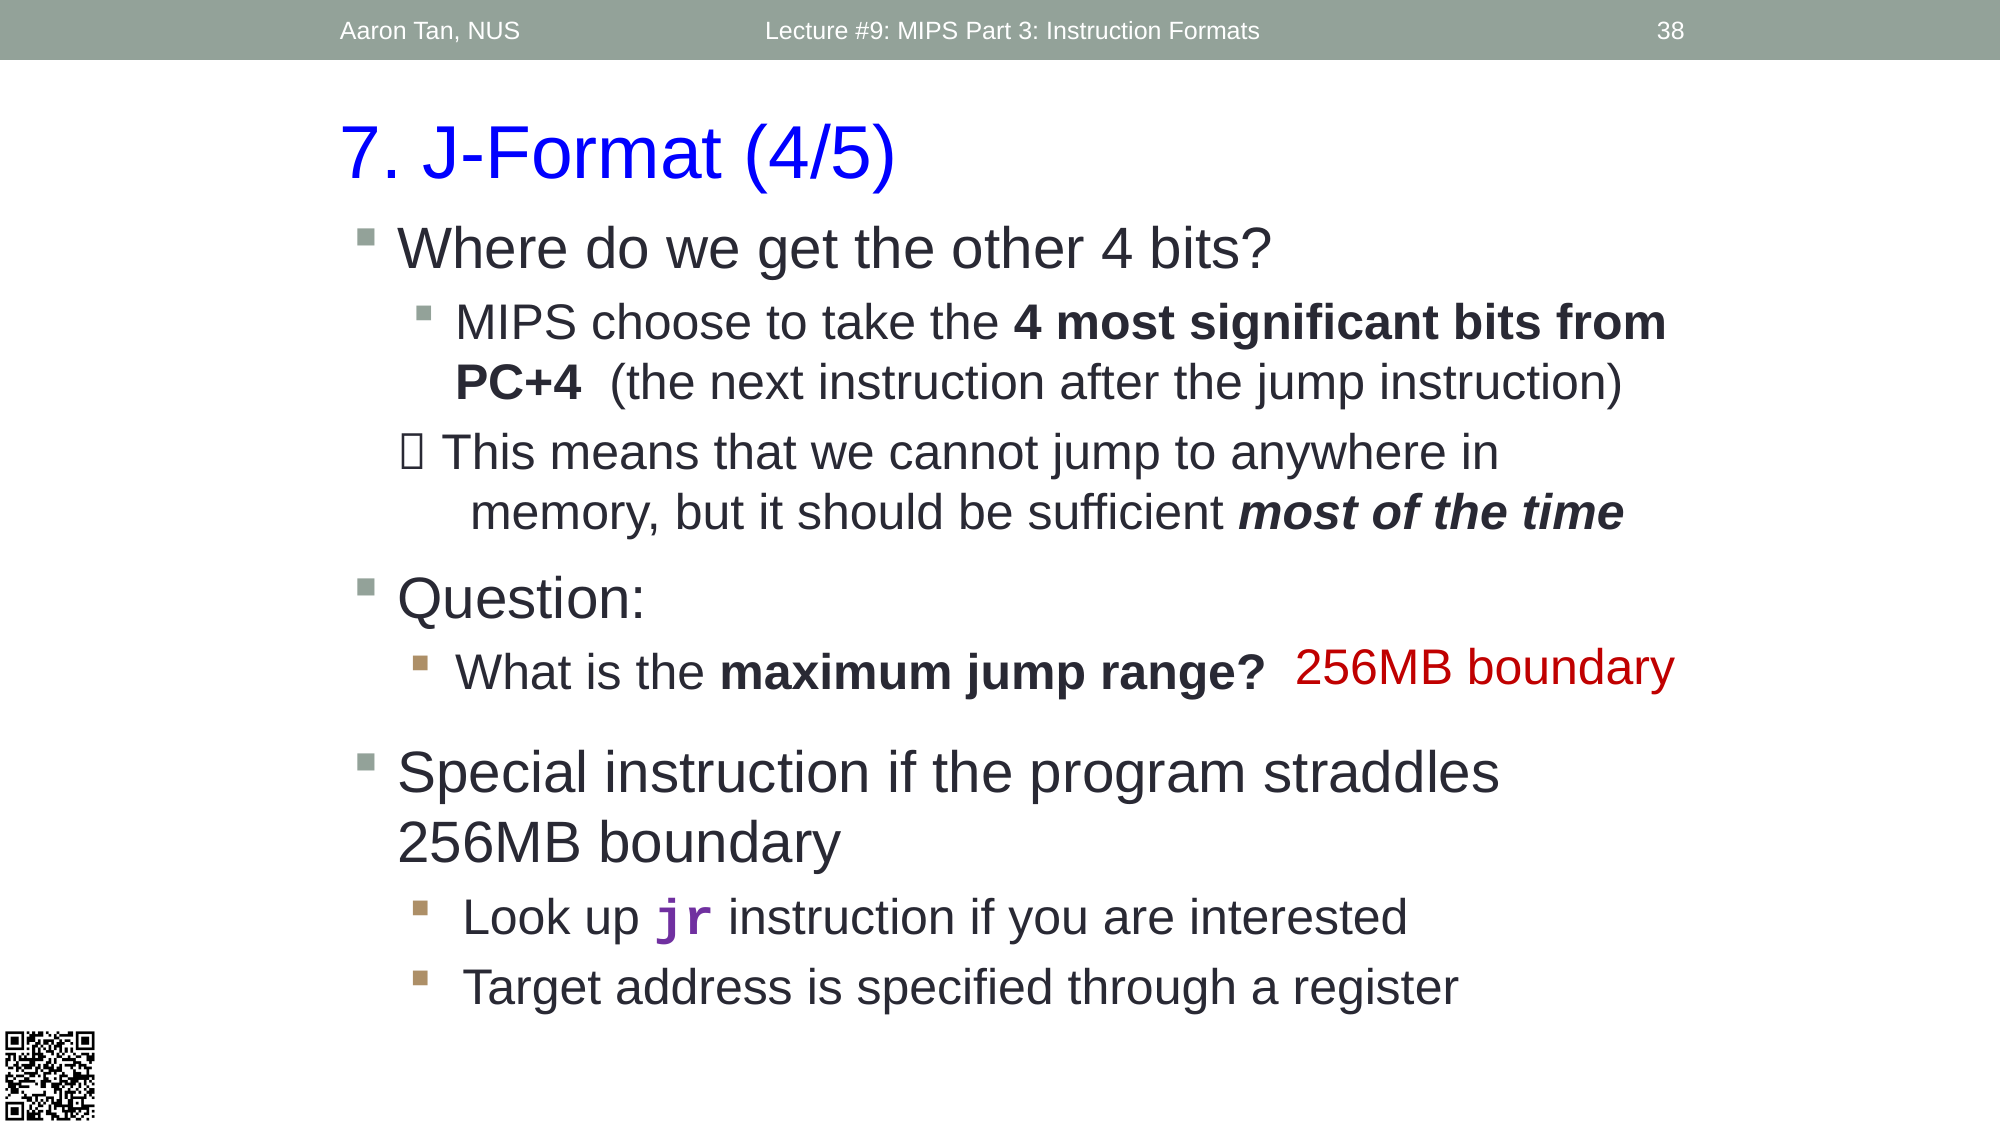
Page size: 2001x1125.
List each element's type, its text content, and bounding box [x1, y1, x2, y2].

slide_number 38 [1558, 3, 1700, 57]
text_box 7. J-Format (4/5) [324, 96, 1700, 202]
text_box Where do we get the other 4 bits? MIPS choose to take the 4 most significant bits from PC+4 (the next instruction after the jump instruction)  This means that we cannot jump to anywhere in memory, but it should be sufficient most of the time [337, 202, 1700, 552]
text_box Question: What is the maximum jump range? [337, 552, 1700, 727]
slide_number Aaron Tan, NUS [324, 3, 800, 57]
text_box Special instruction if the program straddles 256MB boundary Look up jr instruction if you are interested Target address is specified through a register [337, 727, 1700, 1028]
footer Lecture #9: MIPS Part 3: Instruction Formats [800, 3, 1558, 57]
text_box 256MB boundary [1280, 626, 1723, 702]
picture [2, 1028, 98, 1124]
